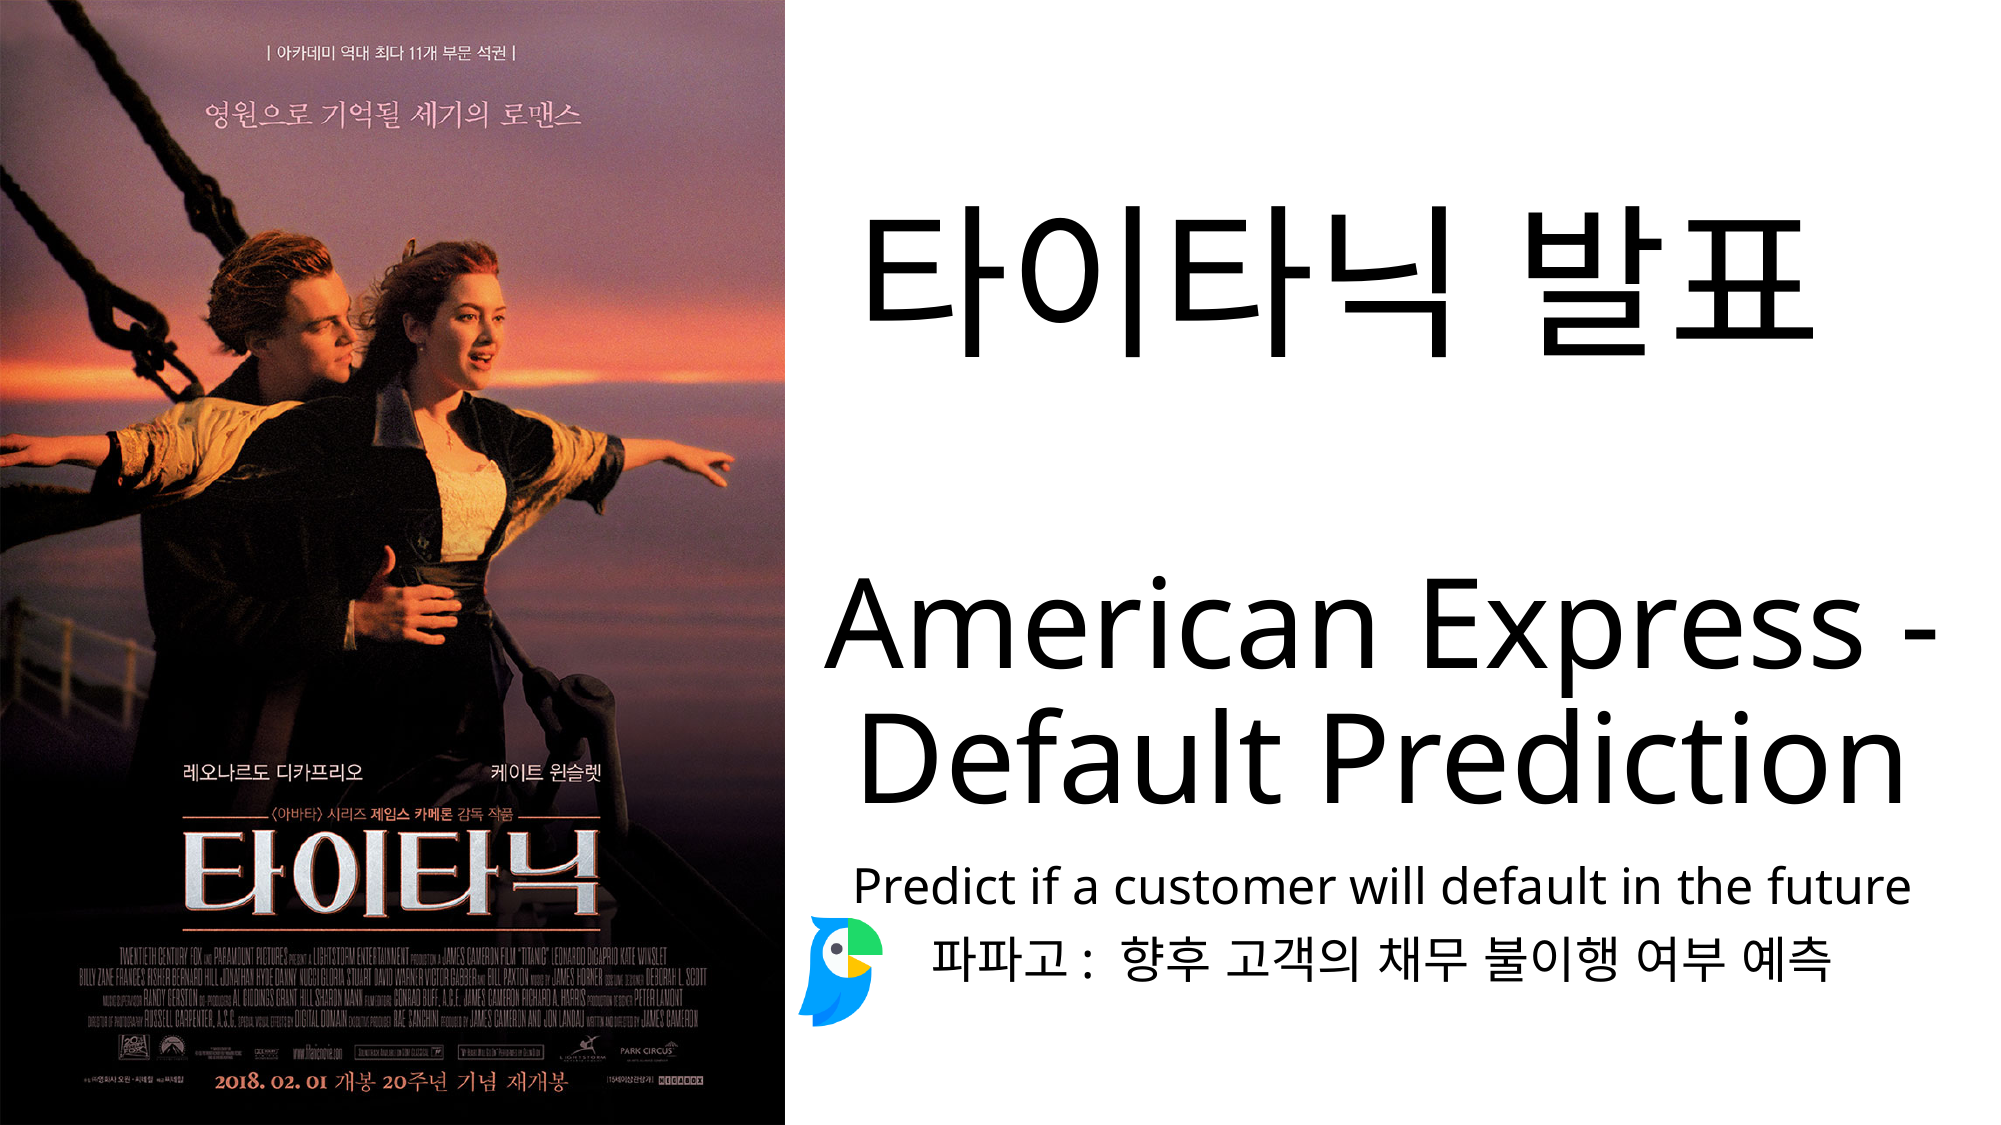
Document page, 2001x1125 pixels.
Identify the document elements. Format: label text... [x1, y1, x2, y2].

title American Express - Default Prediction [785, 446, 2000, 839]
subtitle Predict if a customer will default in the future 파파고: 향후 고객의 채무 불이행 여부 예측 [785, 853, 2000, 1125]
text_box 타이타닉 발표 [840, 170, 1955, 385]
picture [0, 0, 908, 1125]
